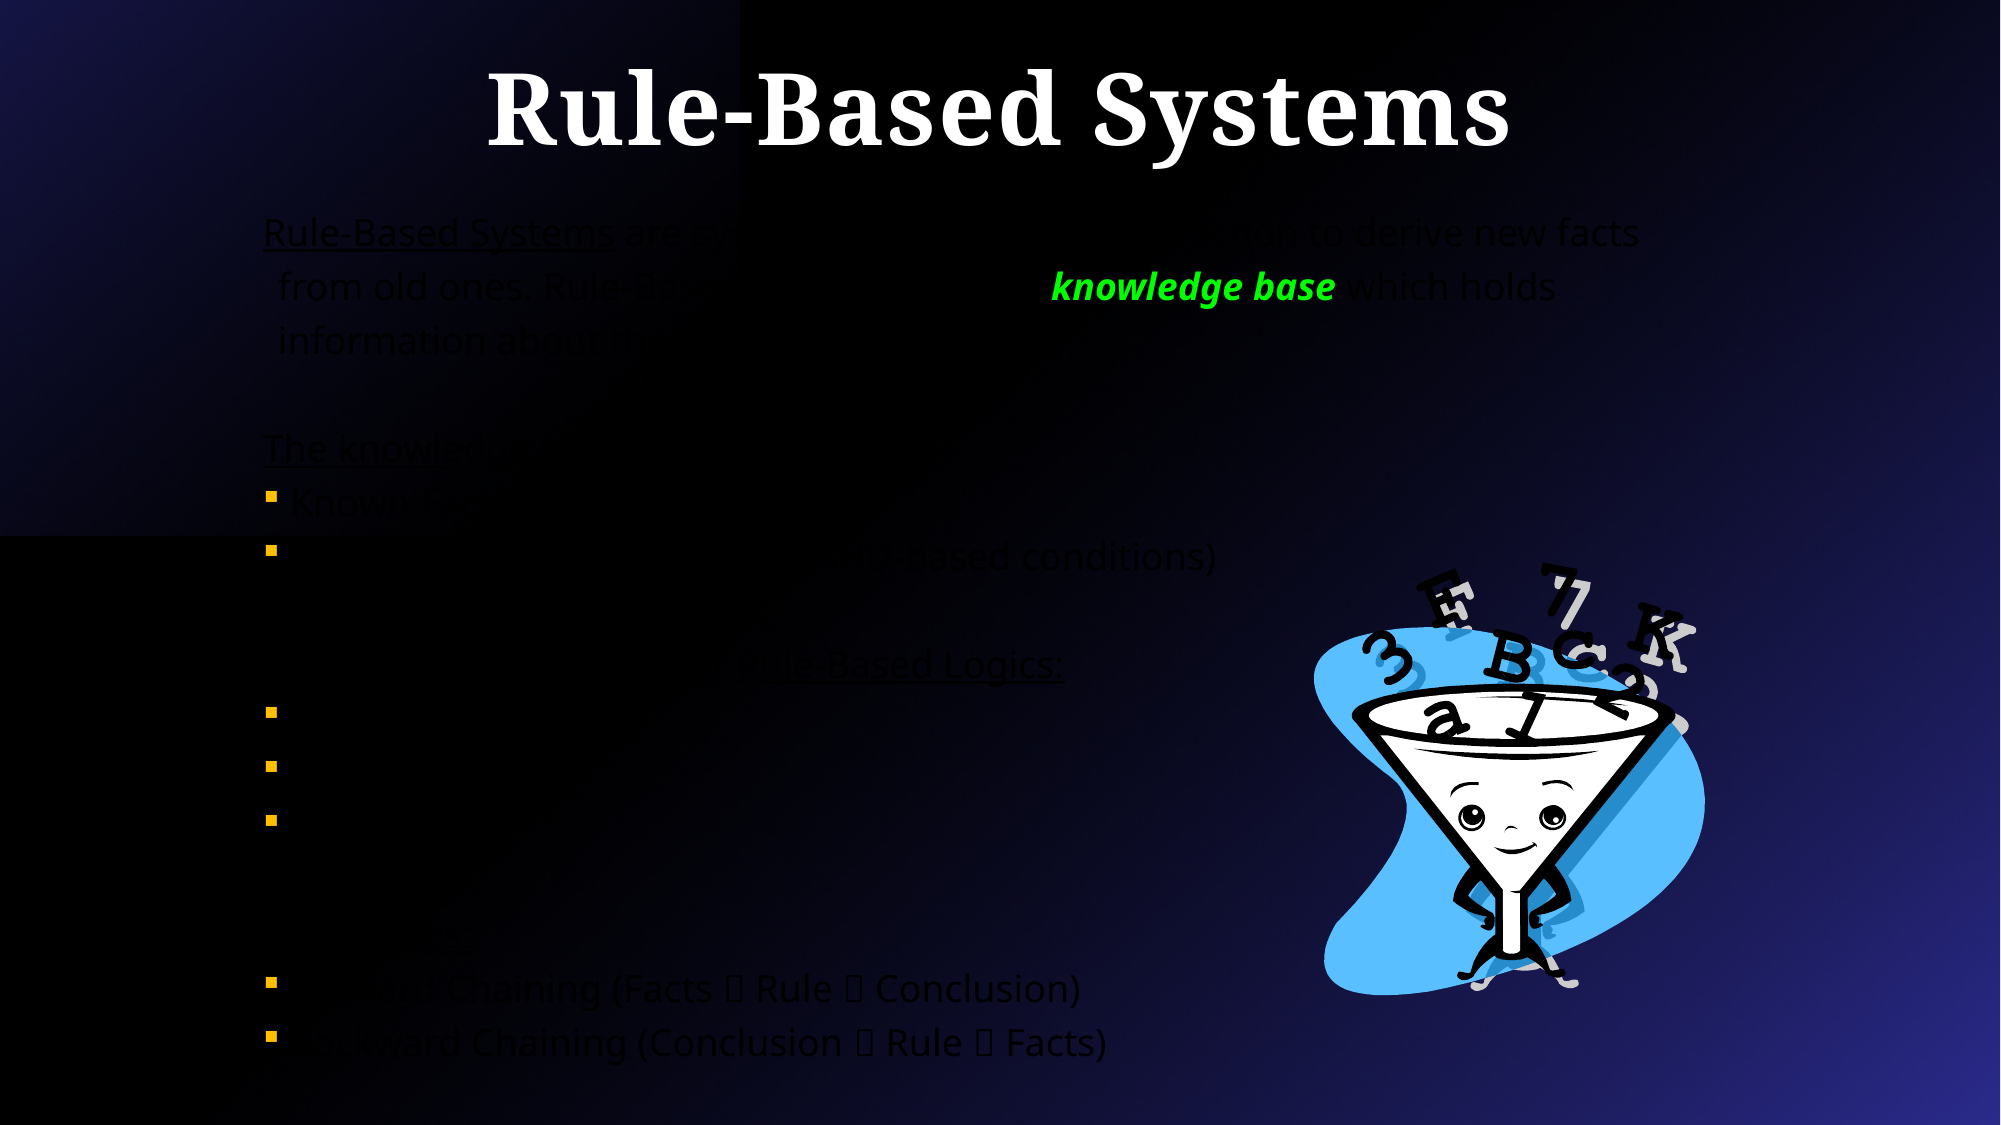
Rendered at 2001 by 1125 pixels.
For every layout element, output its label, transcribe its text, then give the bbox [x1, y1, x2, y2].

picture [0, 0, 2001, 1125]
title Rule-Based Systems [76, 56, 1924, 170]
list Rule-Based Systems are systems that use logical deduction to derive new facts from old ones. Rule-Base Systems require a knowledge base which holds information about the universe of the agent. The knowledge base includes… Known Facts Rules for Deriving New Facts (AND-based conditions) We’ll look at three types of Rule-Based Logics: Propositional Logic First-Order Logic Fuzzy Logic Techniques: Forward Chaining (Facts  Rule  Conclusion) Backward Chaining (Conclusion  Rule  Facts) [255, 192, 1743, 1060]
